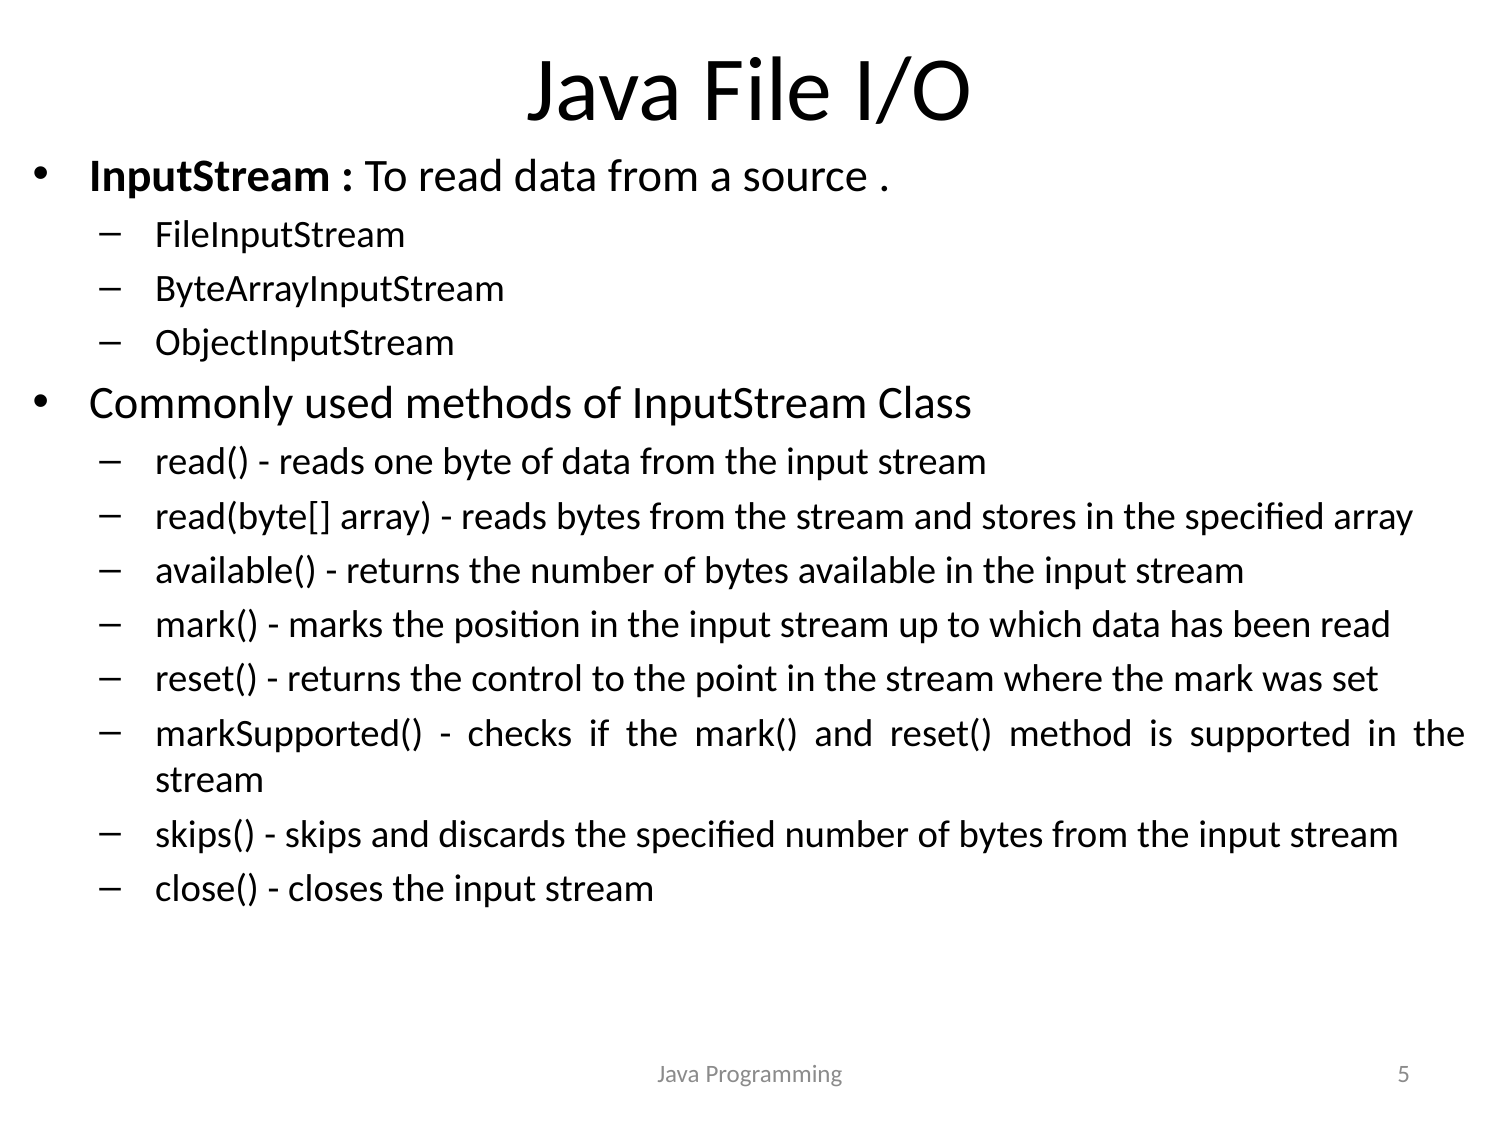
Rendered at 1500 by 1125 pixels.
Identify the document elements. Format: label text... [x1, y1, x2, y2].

slide_number 5 [1074, 1042, 1425, 1103]
list InputStream : To read data from a source . FileInputStream ByteArrayInputStream ObjectInputStream Commonly used methods of InputStream Class read() - reads one byte of data from the input stream read(byte[] array) - reads bytes from the stream and stores in the specified array available() - returns the number of bytes available in the input stream mark() - marks the position in the input stream up to which data has been read reset() - returns the control to the point in the stream where the mark was set markSupported() - checks if the mark() and reset() method is supported in the stream skips() - skips and discards the specified number of bytes from the input stream close() - closes the input stream [17, 137, 1483, 1047]
title Java File I/O [75, 7, 1425, 137]
footer Java Programming [512, 1042, 988, 1103]
